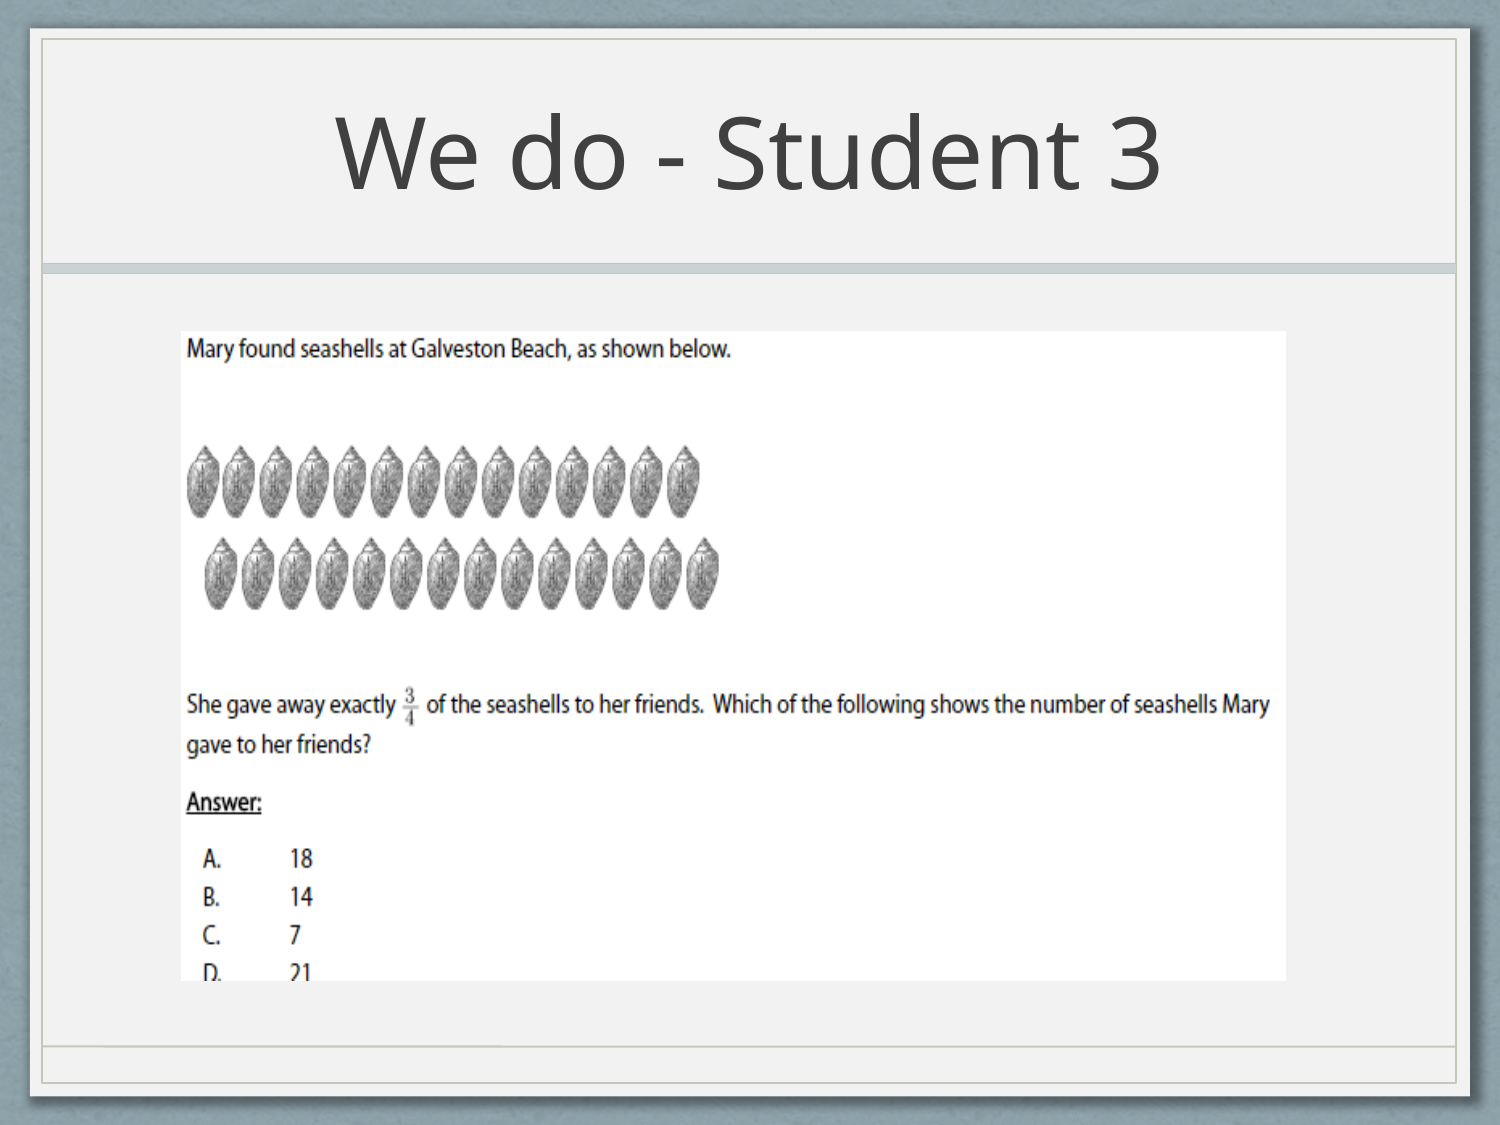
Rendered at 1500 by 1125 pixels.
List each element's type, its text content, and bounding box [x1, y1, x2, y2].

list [180, 330, 1287, 982]
title We do - Student 3 [147, 40, 1353, 260]
